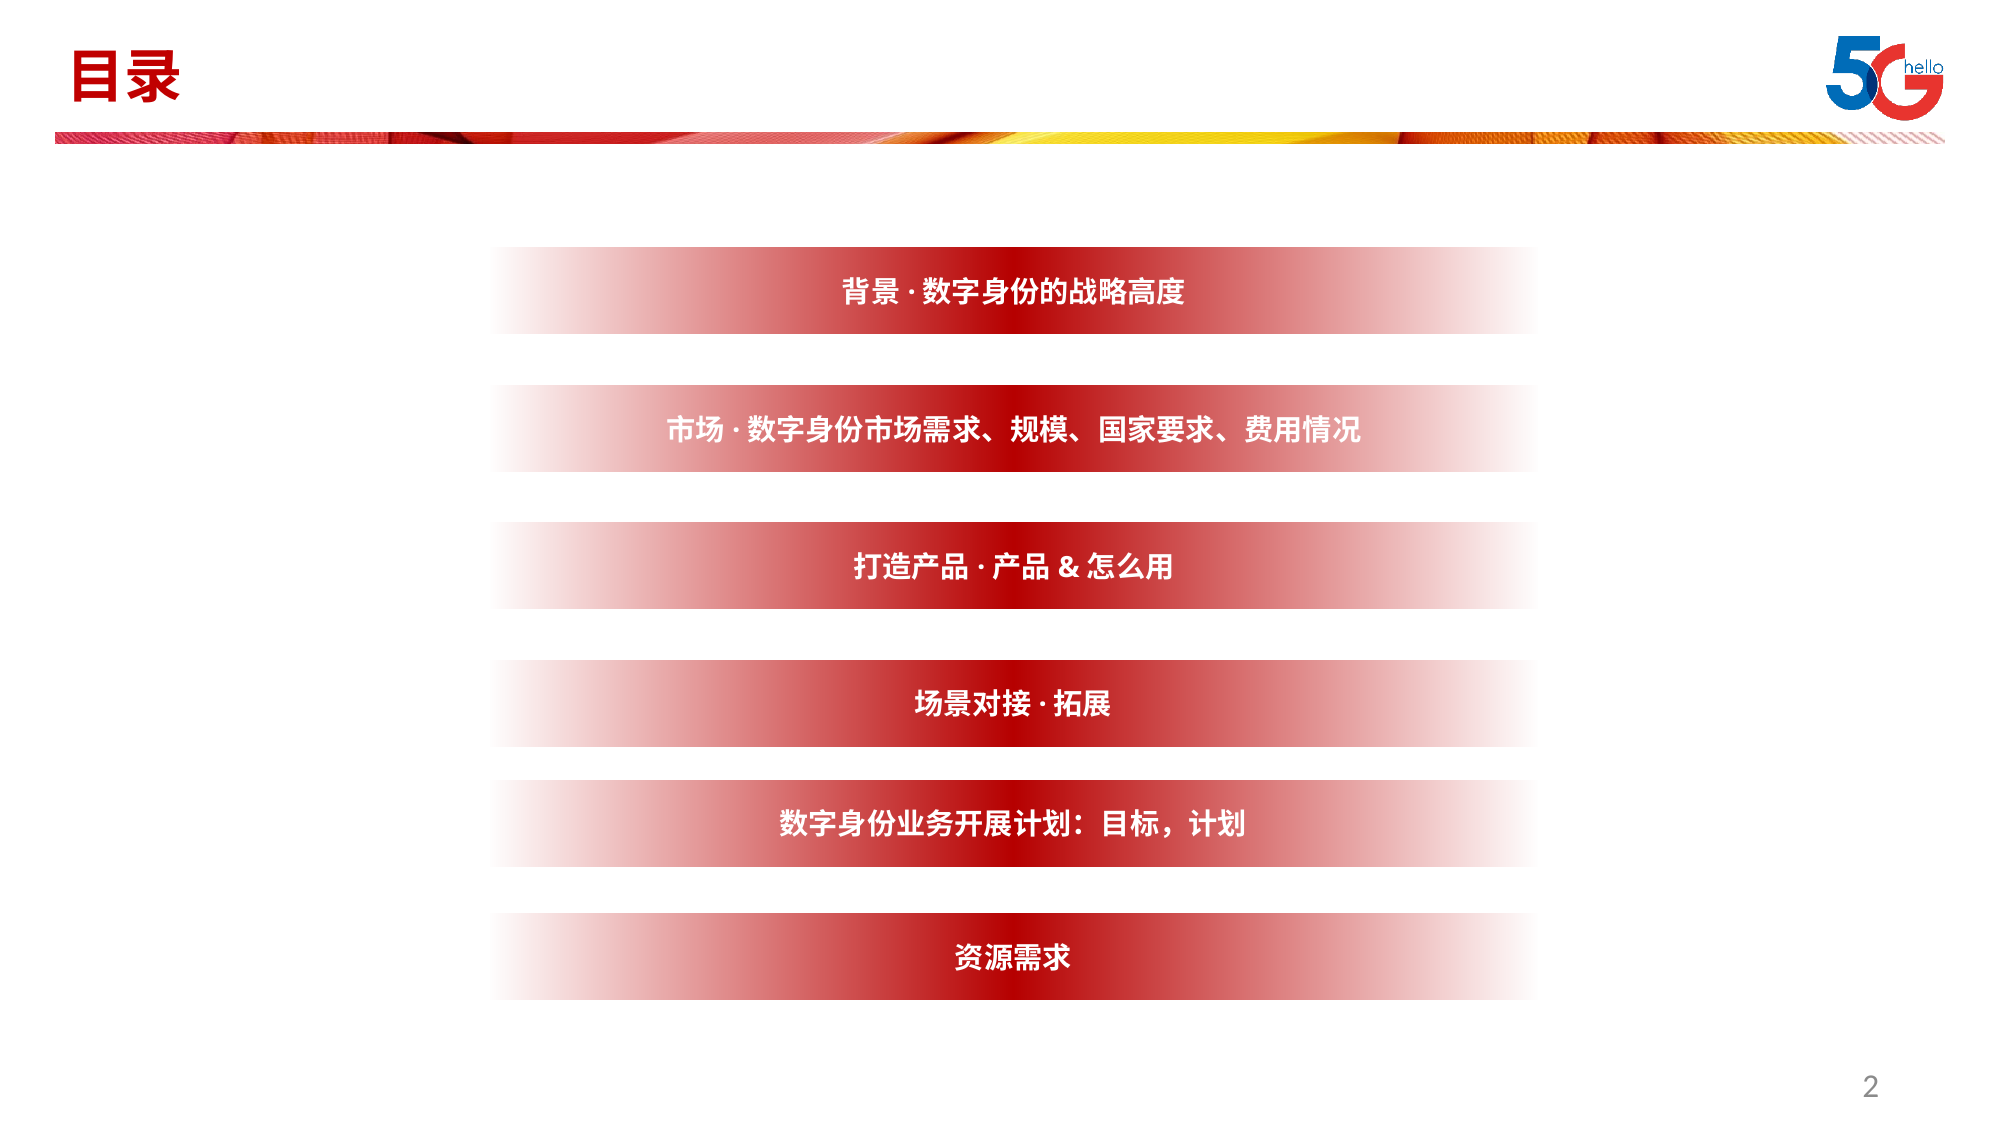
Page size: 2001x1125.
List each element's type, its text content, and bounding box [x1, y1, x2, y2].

picture [55, 2, 1992, 147]
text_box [487, 247, 1540, 1000]
title 目录 [55, 20, 1973, 128]
